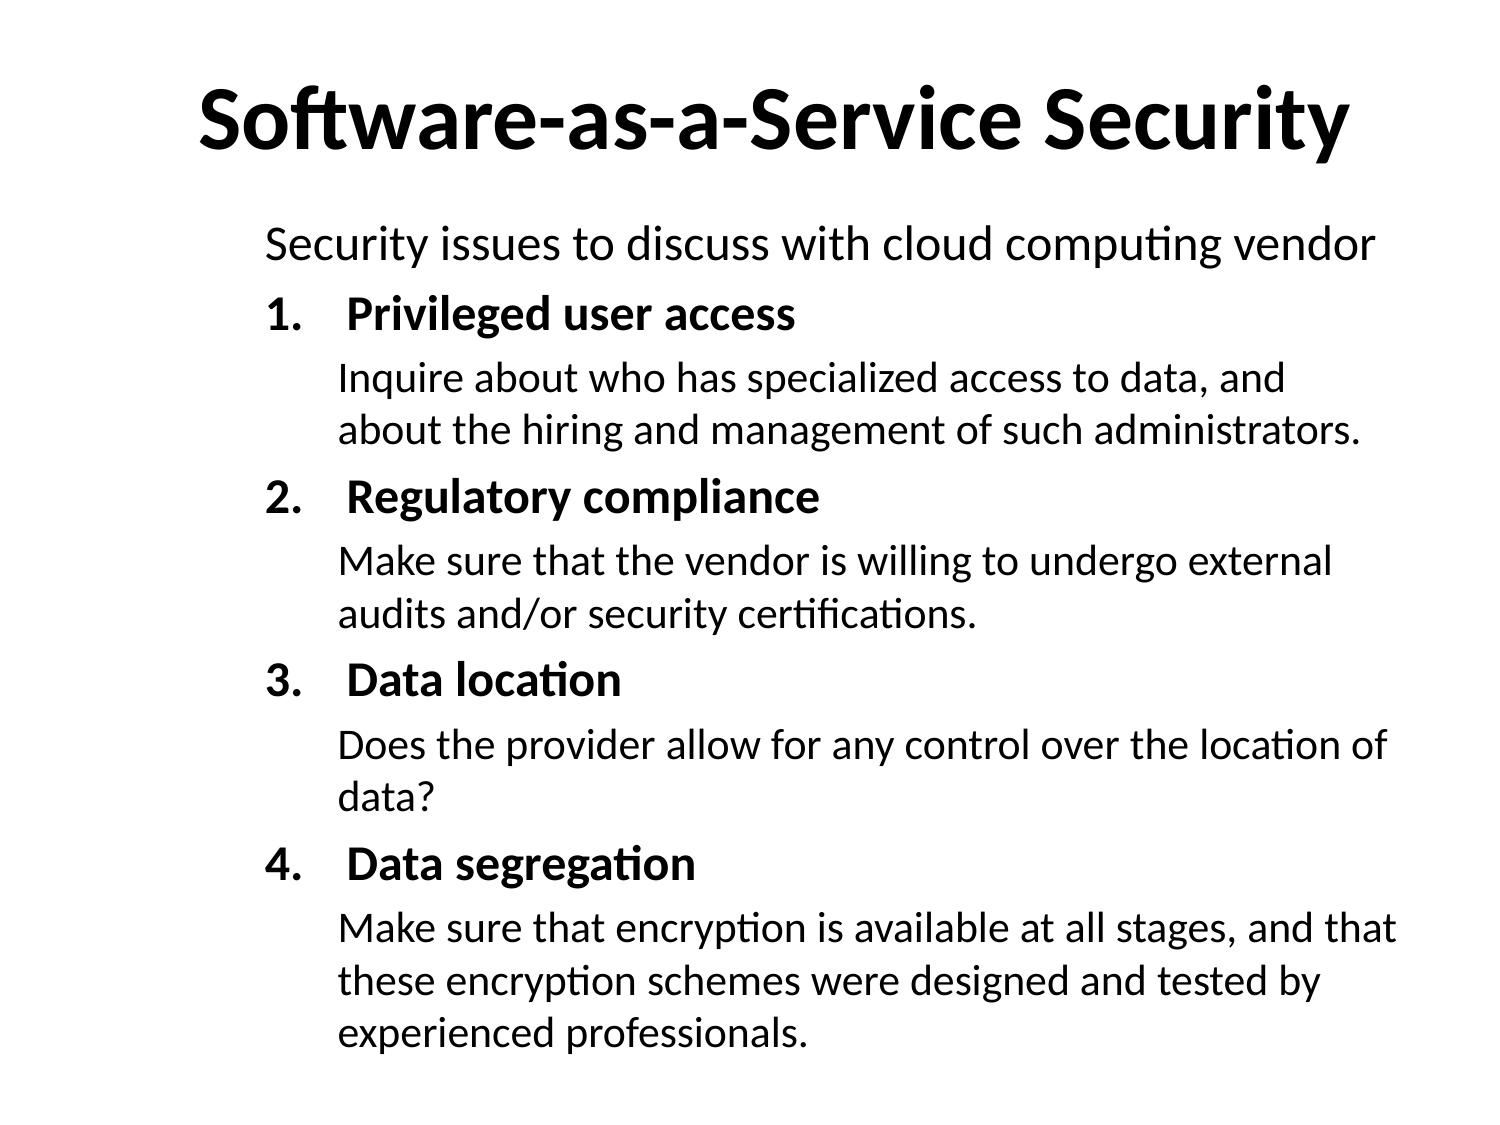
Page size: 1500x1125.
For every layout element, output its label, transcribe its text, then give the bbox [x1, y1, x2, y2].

title Software-as-a-Service Security [165, 13, 1385, 213]
list Security issues to discuss with cloud computing vendor Privileged user access Inquire about who has specialized access to data, and about the hiring and management of such administrators. Regulatory compliance Make sure that the vendor is willing to undergo external audits and/or security certifications. Data location Does the provider allow for any control over the location of data? Data segregation Make sure that encryption is available at all stages, and that these encryption schemes were designed and tested by experienced professionals. [249, 202, 1417, 1077]
